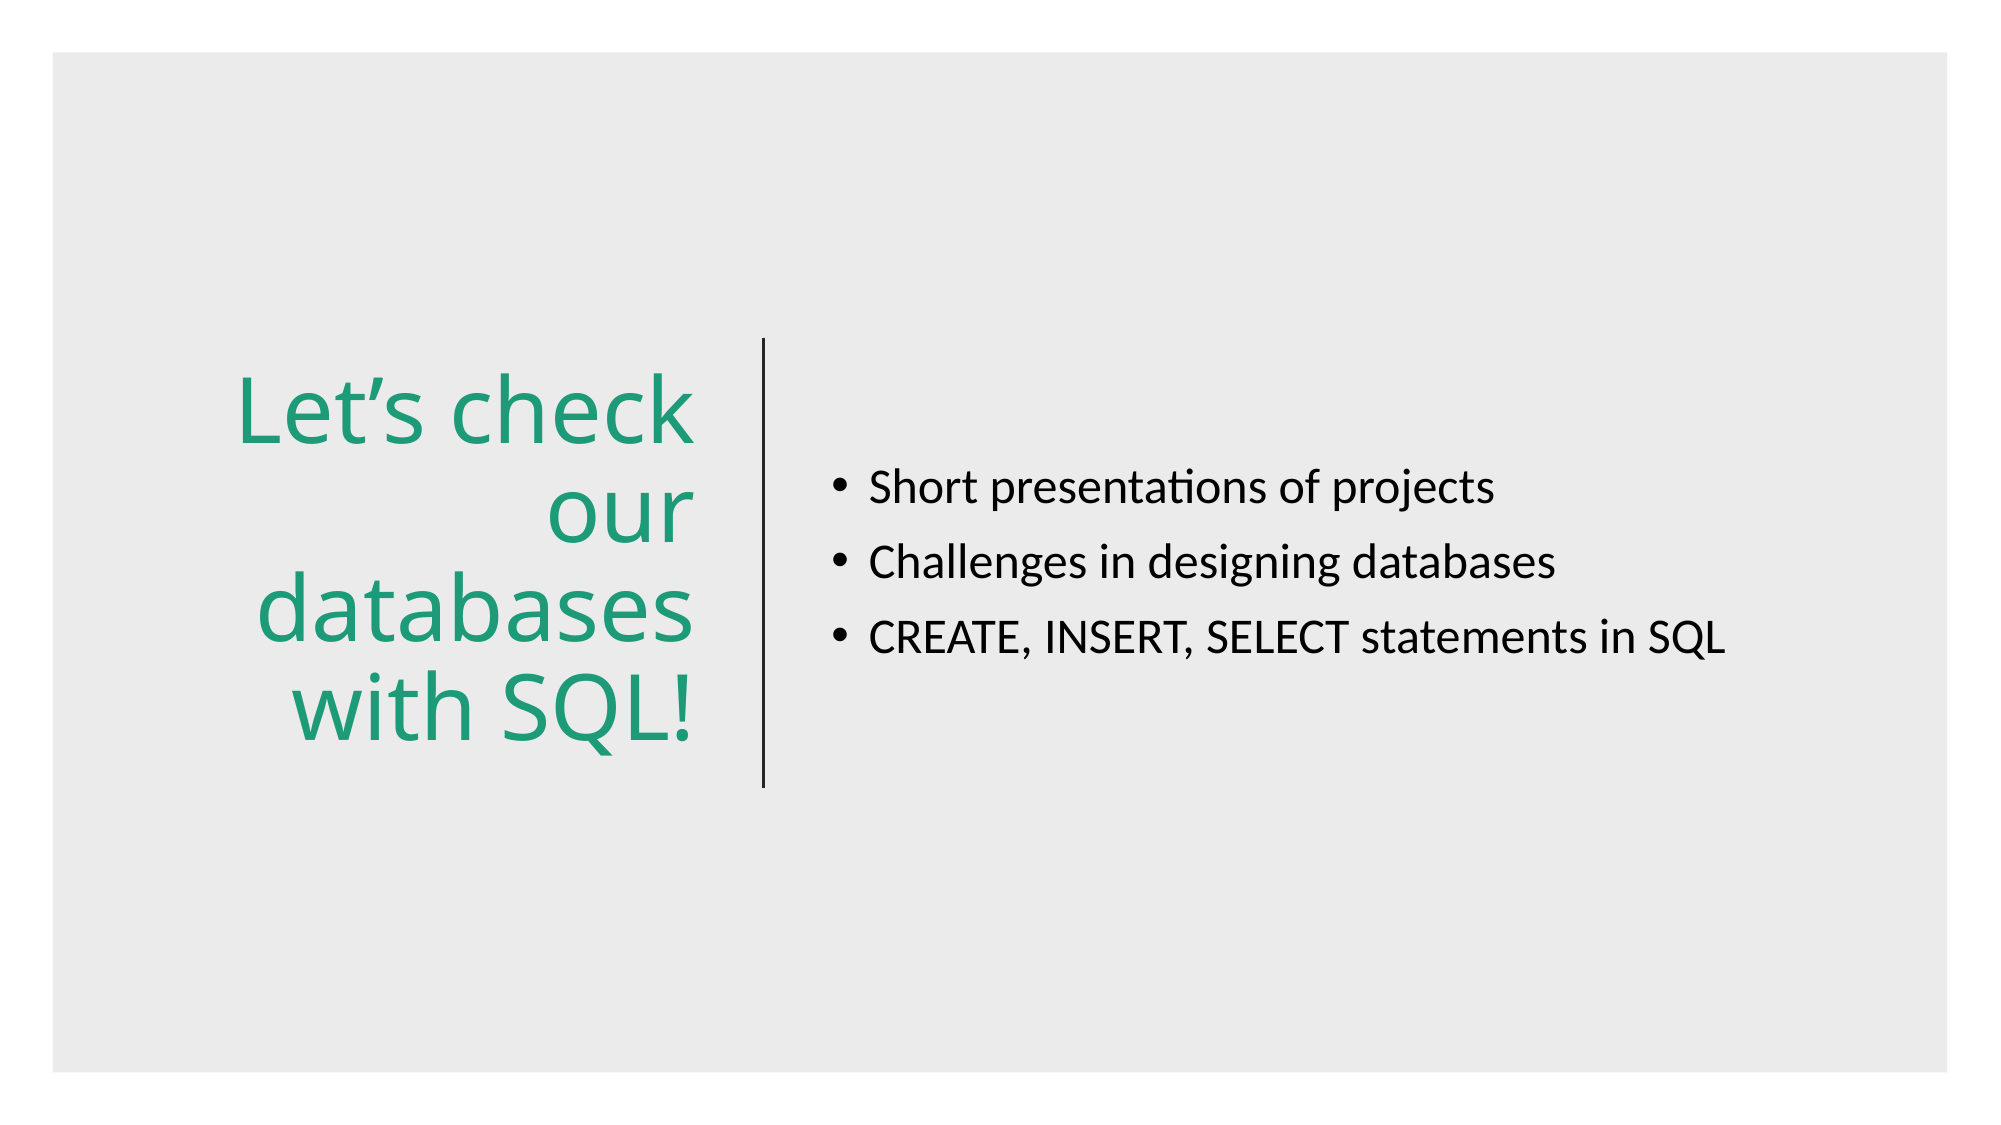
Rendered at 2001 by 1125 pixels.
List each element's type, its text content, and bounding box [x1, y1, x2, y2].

list Short presentations of projects Challenges in designing databases CREATE, INSERT, SELECT statements in SQL [816, 158, 1863, 967]
text_box [52, 51, 1948, 1073]
title Let’s check our databases with SQL! [137, 158, 711, 967]
